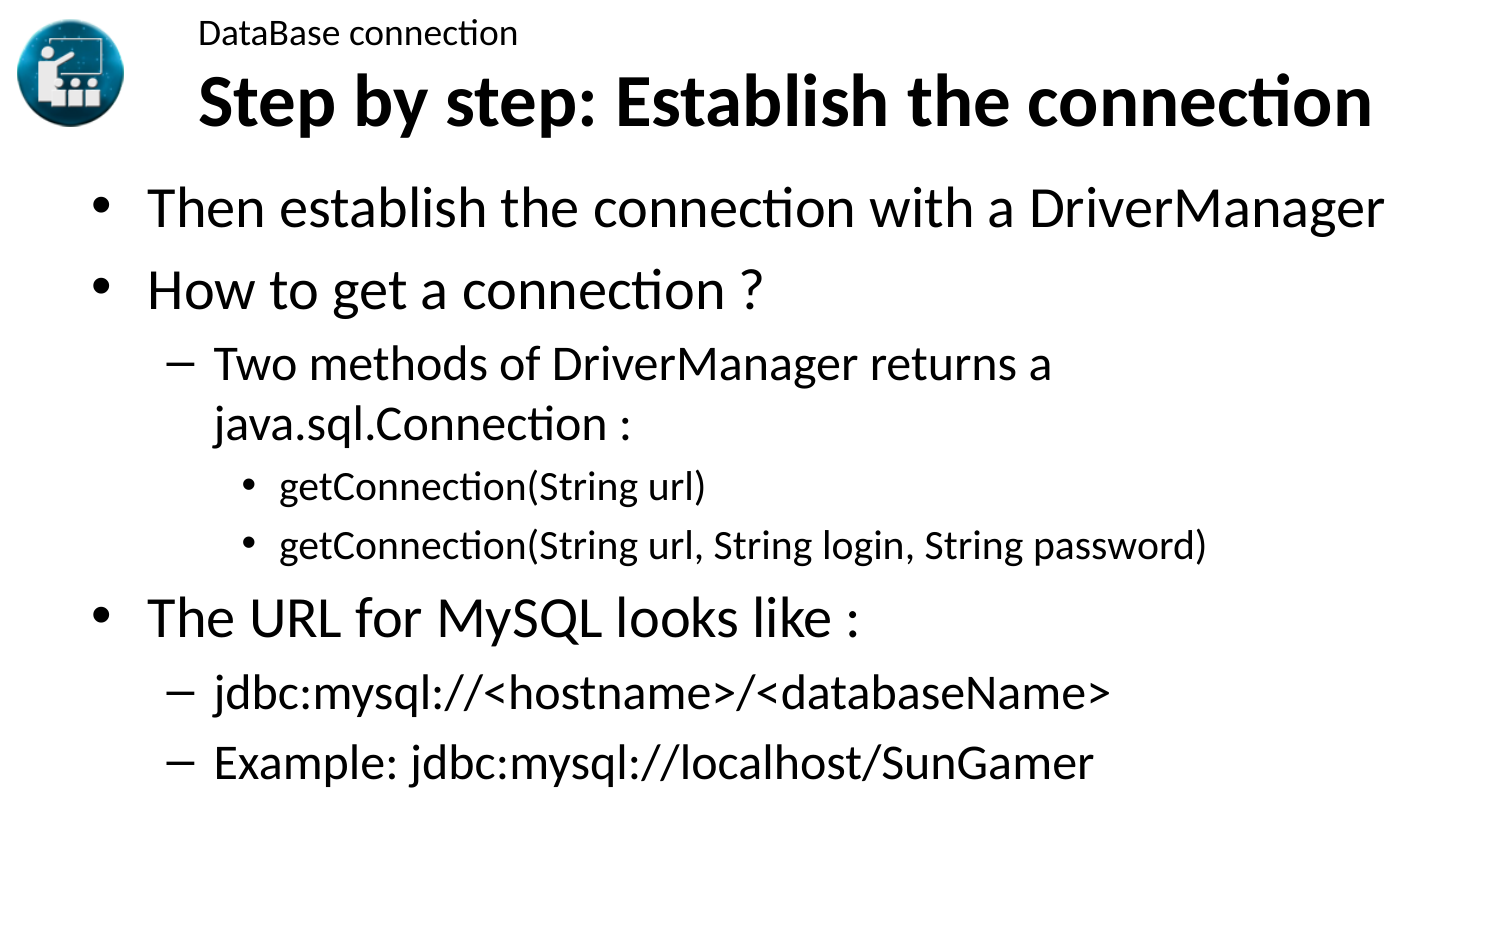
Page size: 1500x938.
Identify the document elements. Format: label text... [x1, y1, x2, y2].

picture [49, 37, 102, 75]
picture [17, 19, 125, 127]
list Then establish the connection with a DriverManager How to get a connection ? Two methods of DriverManager returns a java.sql.Connection : getConnection(String url) getConnection(String url, String login, String password) The URL for MySQL looks like : jdbc:mysql://<hostname>/<databaseName> Example: jdbc:mysql://localhost/SunGamer [76, 161, 1436, 856]
title Step by step: Establish the connection [183, 56, 1459, 138]
picture [39, 46, 101, 107]
text_box [419, 28, 450, 90]
list DataBase connection [183, 0, 1459, 56]
